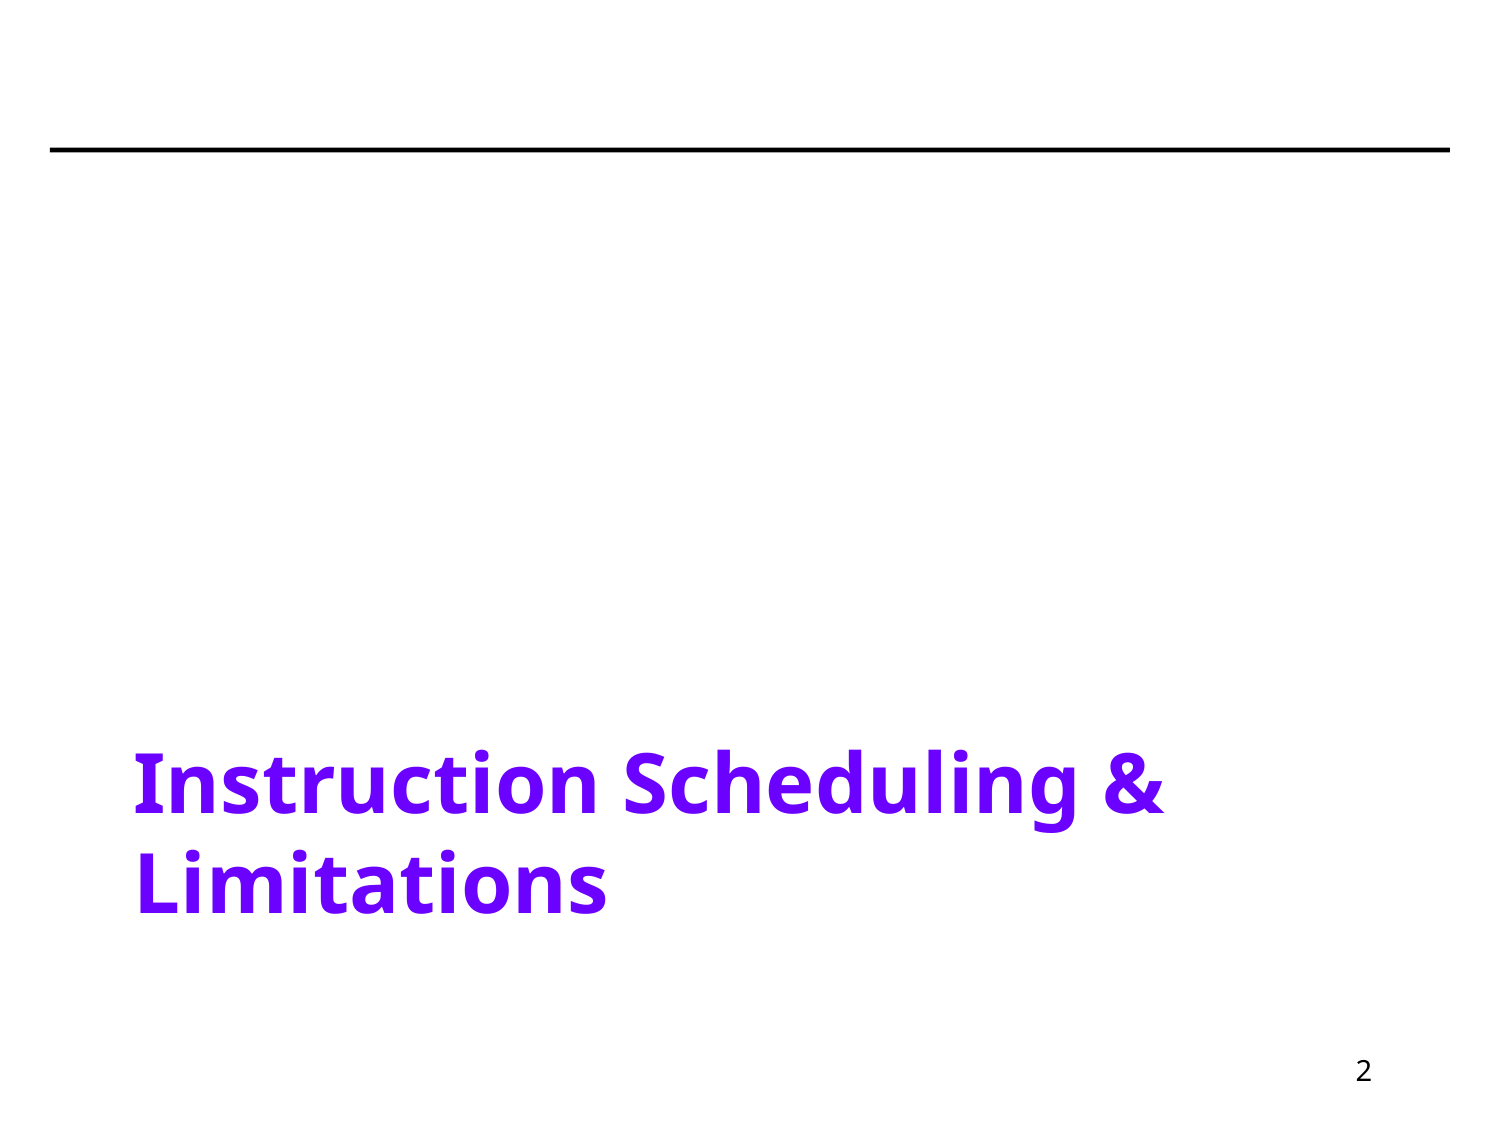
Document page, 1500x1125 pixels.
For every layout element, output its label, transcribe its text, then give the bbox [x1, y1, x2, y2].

title Instruction Scheduling & Limitations [118, 722, 1394, 947]
slide_number 2 [1074, 1049, 1388, 1101]
